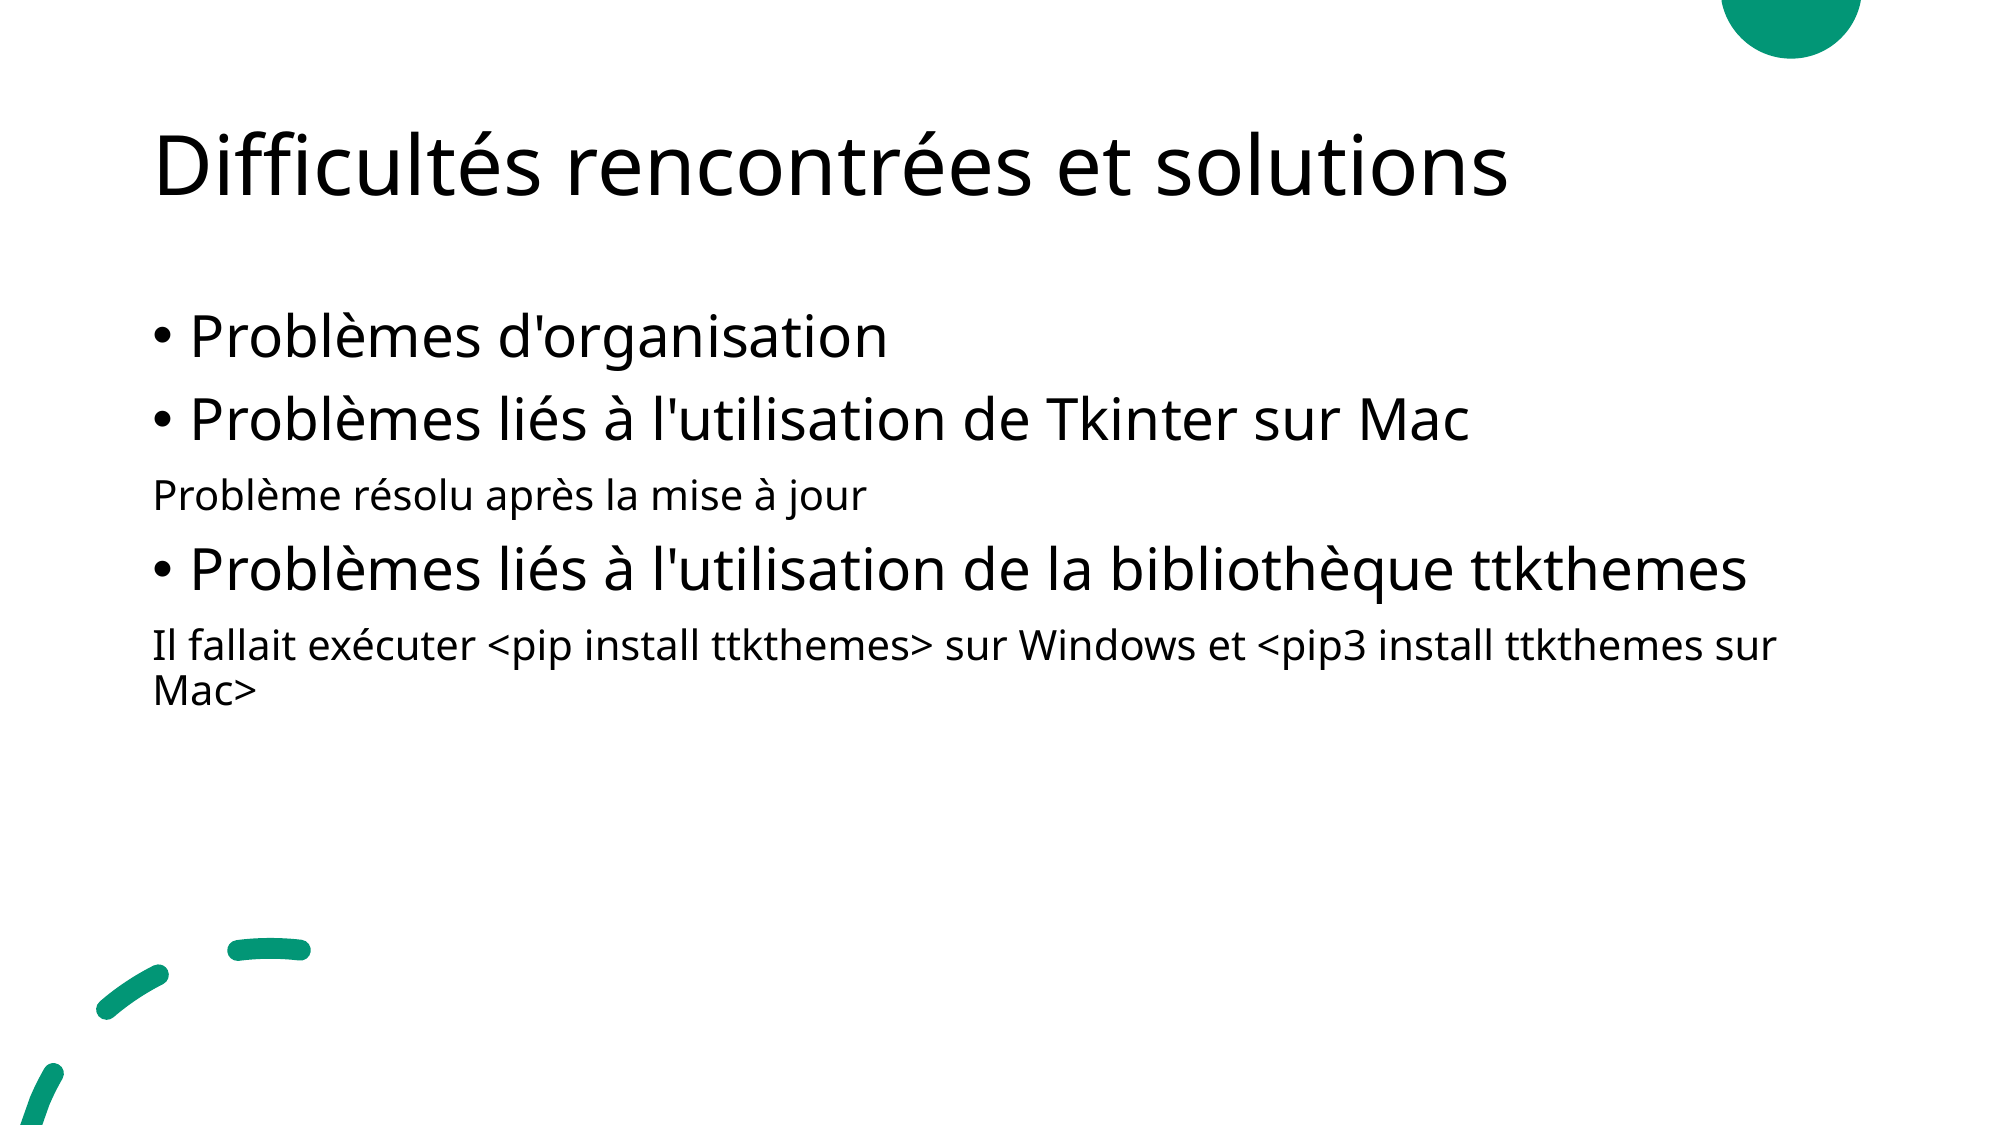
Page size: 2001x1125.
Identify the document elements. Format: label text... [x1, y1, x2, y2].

title Difficultés rencontrées et solutions [137, 59, 1863, 278]
list Problèmes d'organisation Problèmes liés à l'utilisation de Tkinter sur Mac Problème résolu après la mise à jour Problèmes liés à l'utilisation de la bibliothèque ttkthemes Il fallait exécuter <pip install ttkthemes> sur Windows et <pip3 install ttkthemes sur Mac> [137, 299, 1863, 933]
